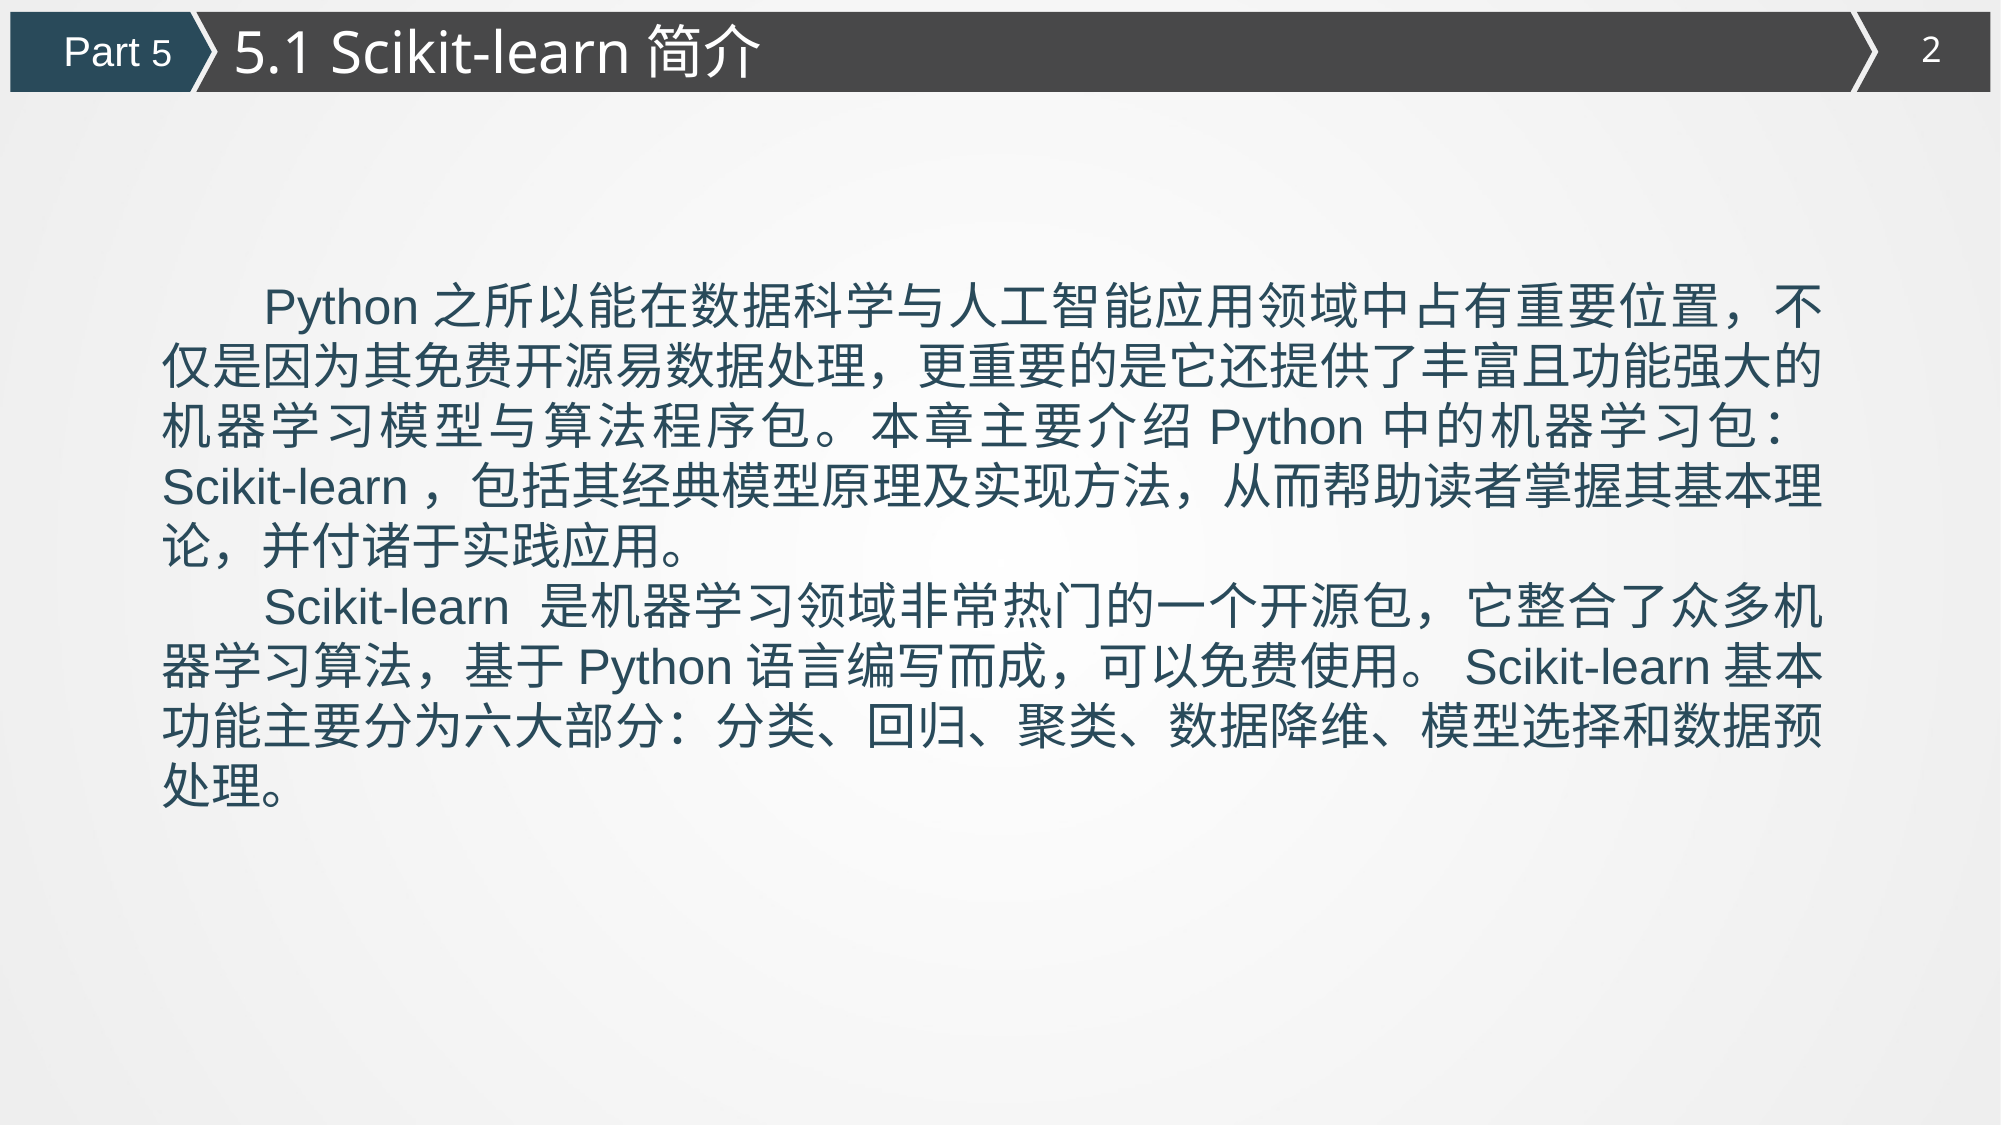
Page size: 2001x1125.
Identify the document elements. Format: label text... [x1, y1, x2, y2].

picture [0, 0, 2001, 1125]
text_box Python之所以能在数据科学与人工智能应用领域中占有重要位置，不仅是因为其免费开源易数据处理，更重要的是它还提供了丰富且功能强大的机器学习模型与算法程序包。本章主要介绍Python中的机器学习包：Scikit-learn，包括其经典模型原理及实现方法，从而帮助读者掌握其基本理论，并付诸于实践应用。 Scikit-learn 是机器学习领域非常热门的一个开源包，它整合了众多机器学习算法，基于Python语言编写而成，可以免费使用。Scikit-learn基本功能主要分为六大部分：分类、回归、聚类、数据降维、模型选择和数据预处理。 [146, 267, 1839, 822]
text_box Part 5 [22, 17, 198, 83]
text_box 5.1 Scikit-learn简介 [218, 7, 1046, 93]
